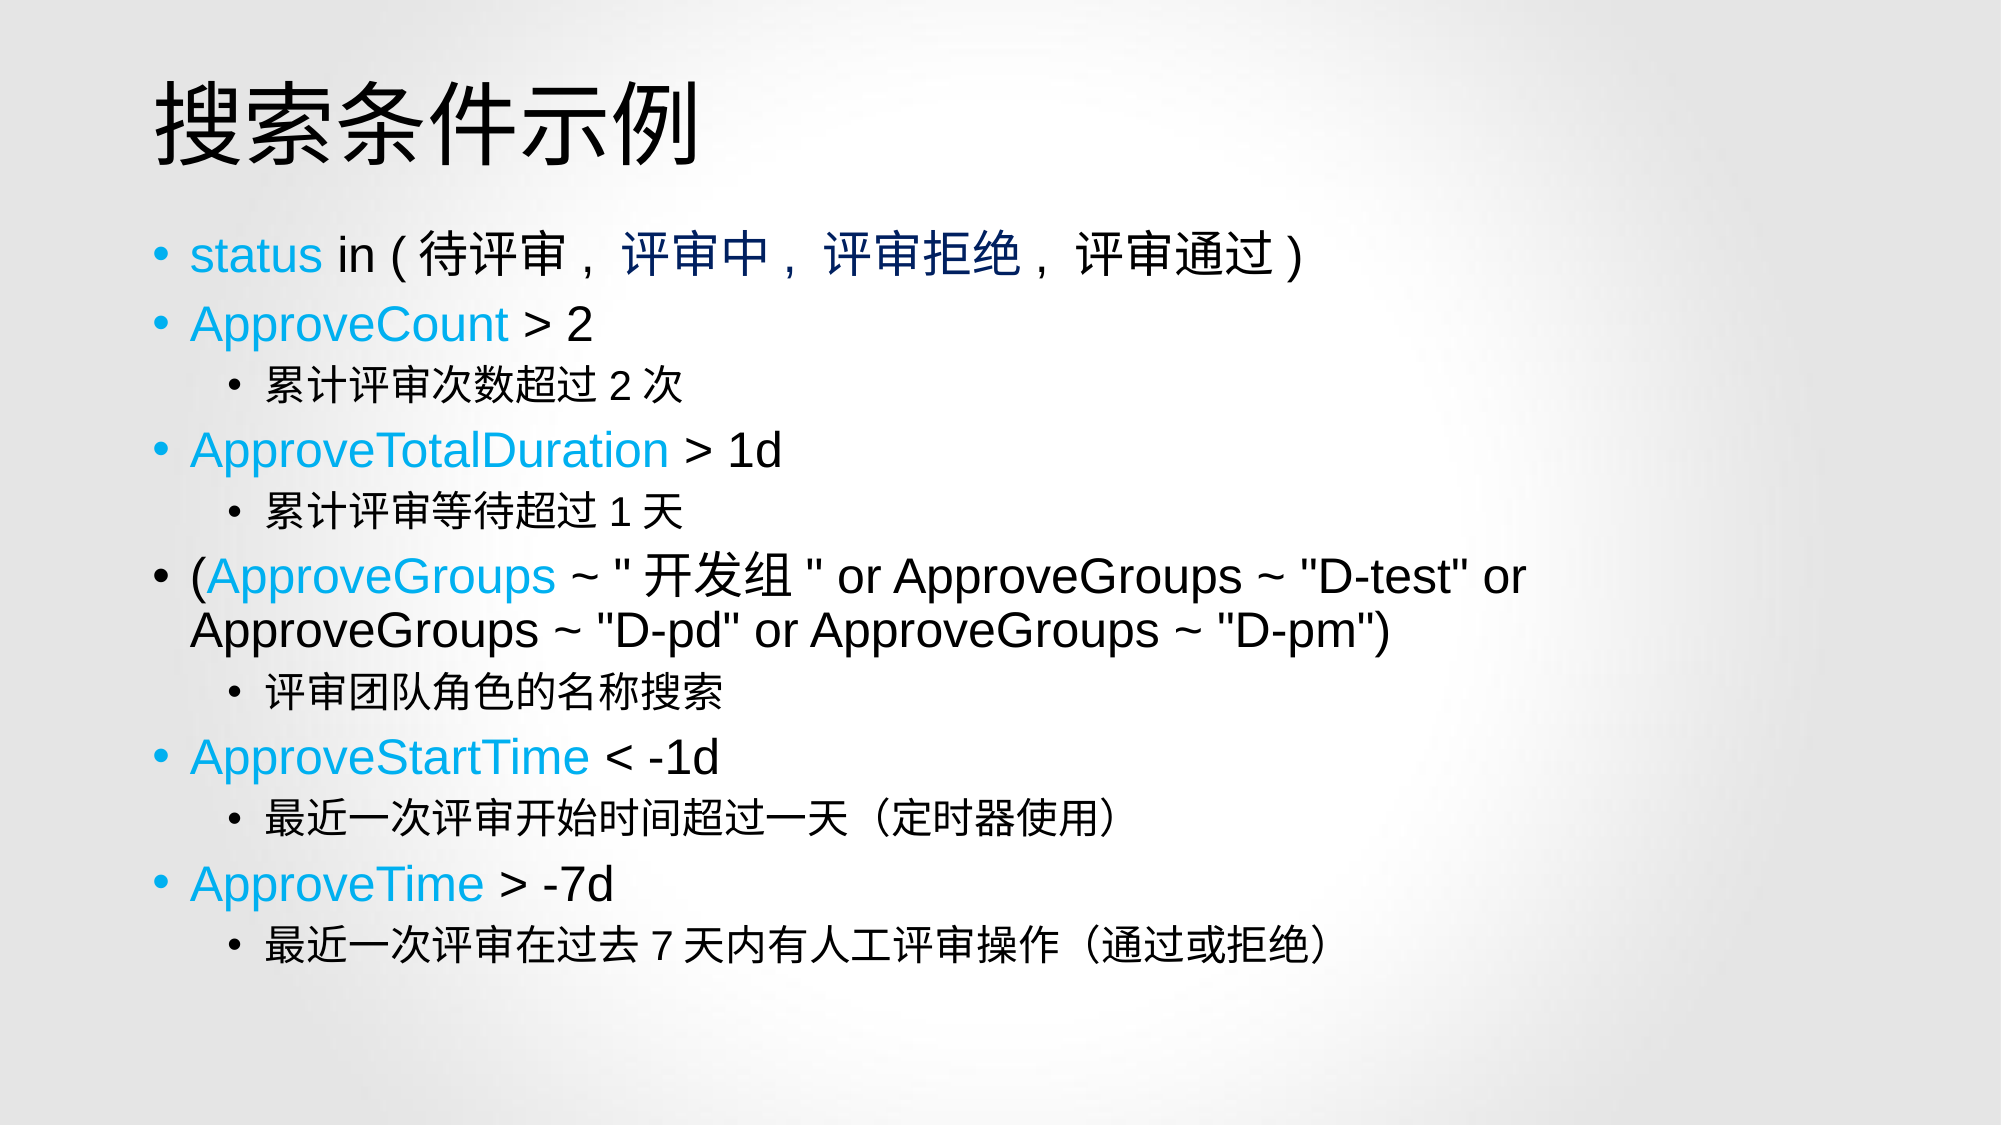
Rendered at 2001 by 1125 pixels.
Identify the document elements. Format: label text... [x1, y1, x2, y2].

picture [0, 0, 2001, 1125]
title 搜索条件示例 [137, 59, 1863, 221]
list status in (待评审, 评审中, 评审拒绝, 评审通过) ApproveCount > 2 累计评审次数超过2次 ApproveTotalDuration > 1d 累计评审等待超过1天 (ApproveGroups ~ "开发组" or ApproveGroups ~ "D-test" or ApproveGroups ~ "D-pd" or ApproveGroups ~ "D-pm") 评审团队角色的名称搜索 ApproveStartTime < -1d 最近一次评审开始时间超过一天（定时器使用） ApproveTime > -7d 最近一次评审在过去7天内有人工评审操作（通过或拒绝） [137, 221, 1863, 1052]
